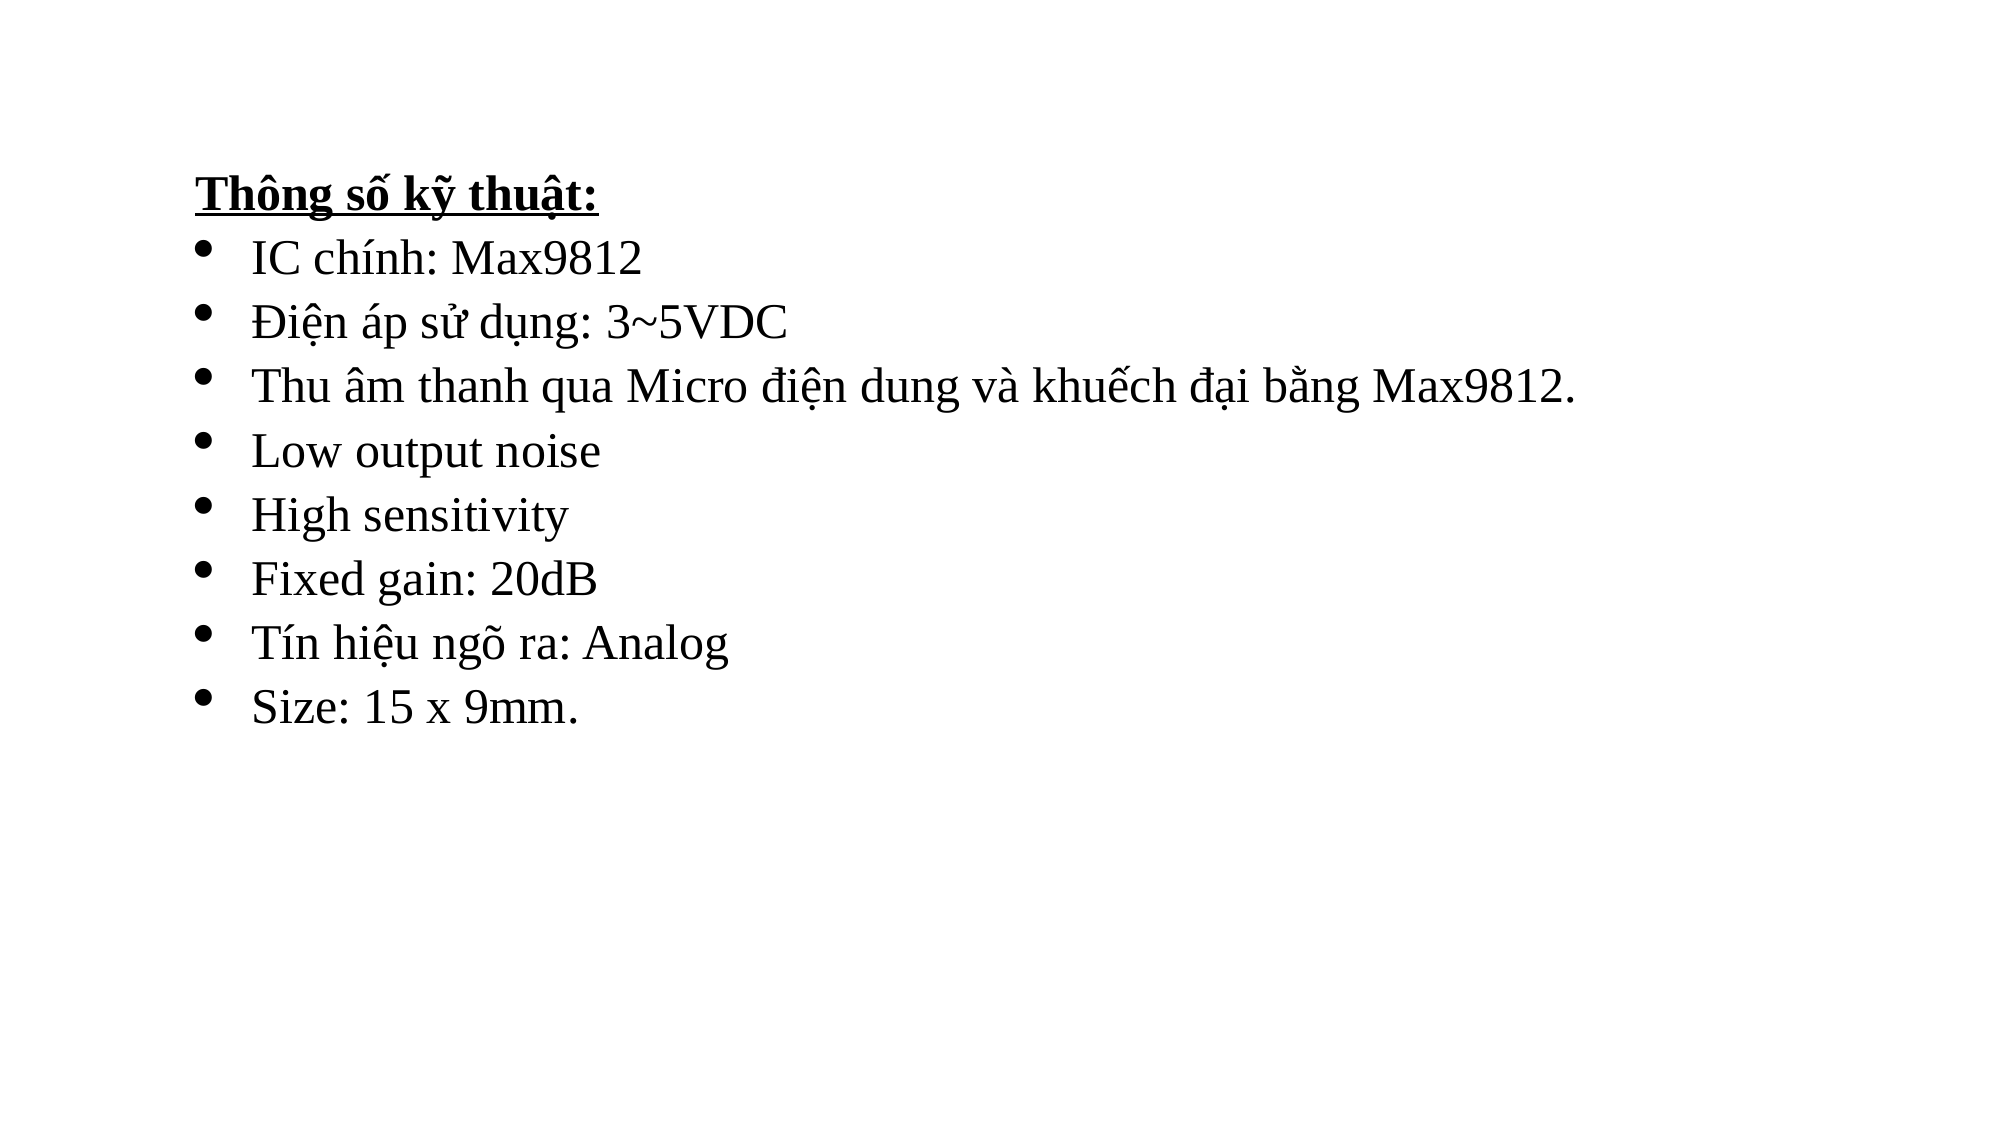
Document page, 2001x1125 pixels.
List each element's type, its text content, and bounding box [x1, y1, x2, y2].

text_box Thông số kỹ thuật: IC chính: Max9812 Điện áp sử dụng: 3~5VDC Thu âm thanh qua Micro điện dung và khuếch đại bằng Max9812. Low output noise High sensitivity Fixed gain: 20dB Tín hiệu ngõ ra: Analog Size: 15 x 9mm. [180, 148, 1692, 742]
